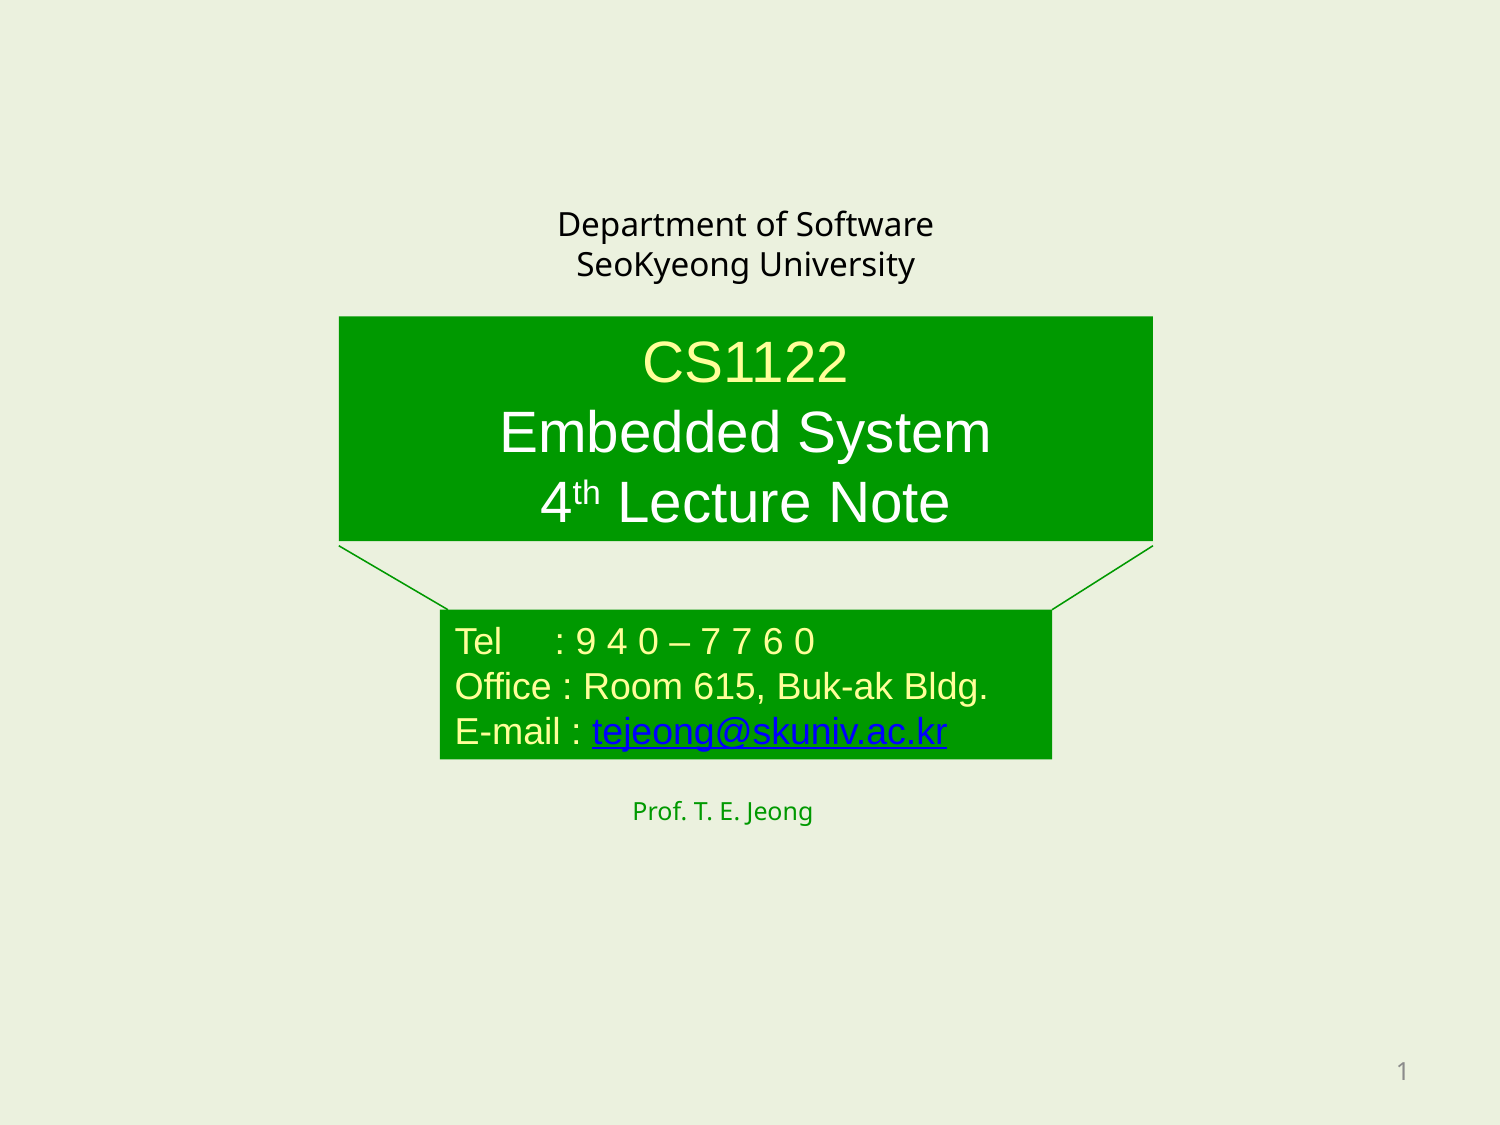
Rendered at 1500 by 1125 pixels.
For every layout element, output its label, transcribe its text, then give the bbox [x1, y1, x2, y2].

text_box Department of Software SeoKyeong University [542, 196, 950, 291]
text_box CS1122 Embedded System 4th Lecture Note [338, 316, 1153, 542]
slide_number 1 [1074, 1042, 1425, 1103]
text_box Prof. T. E. Jeong [617, 788, 829, 834]
text_box Tel : 9 4 0 – 7 7 6 0 Office : Room 615, Buk-ak Bldg. E-mail : tejeong@skuniv.ac.kr [439, 609, 1053, 760]
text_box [338, 545, 449, 610]
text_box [1051, 545, 1154, 610]
